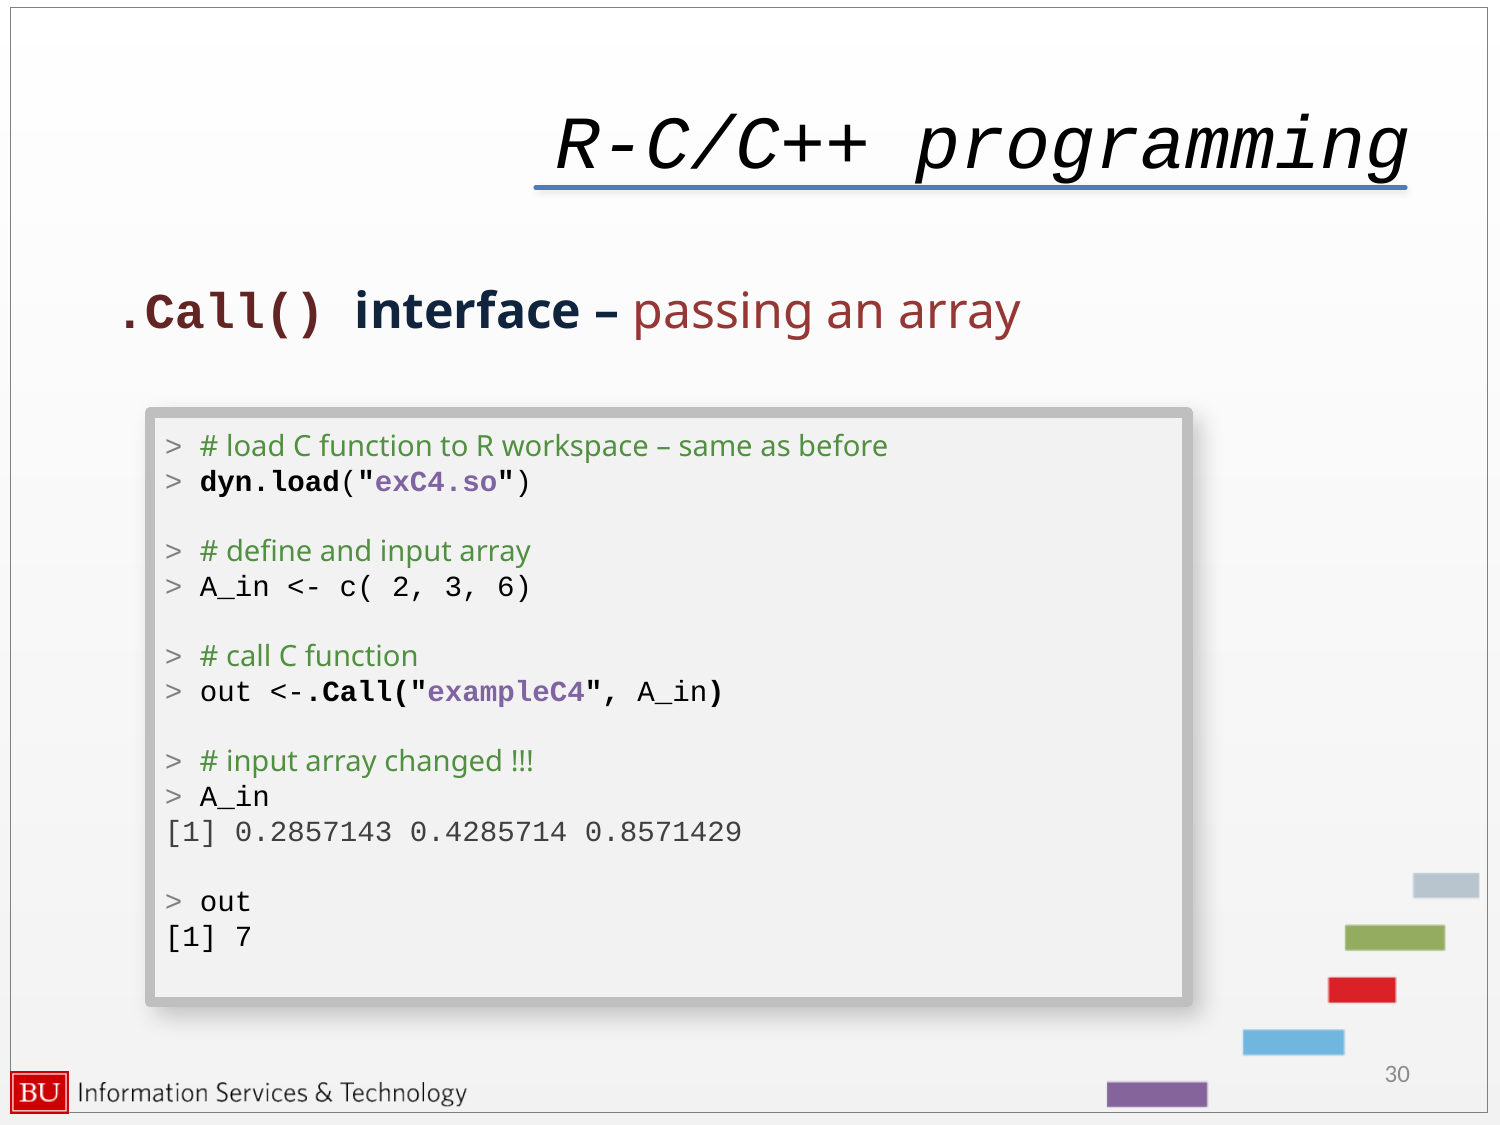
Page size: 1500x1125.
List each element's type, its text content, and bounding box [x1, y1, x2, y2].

picture [1096, 853, 1488, 1122]
picture [10, 1071, 476, 1115]
text_box [9, 6, 1490, 1114]
text_box > # load C function to R workspace – same as before > dyn.load("exC4.so") > # define and input array > A_in <- c( 2, 3, 6) > # call C function > out <-.Call("exampleC4", A_in) > # input array changed !!! > A_in [1] 0.2857143 0.4285714 0.8571429 > out [1] 7 [149, 412, 1188, 1002]
text_box .Call() interface – passing an array [99, 271, 1425, 466]
